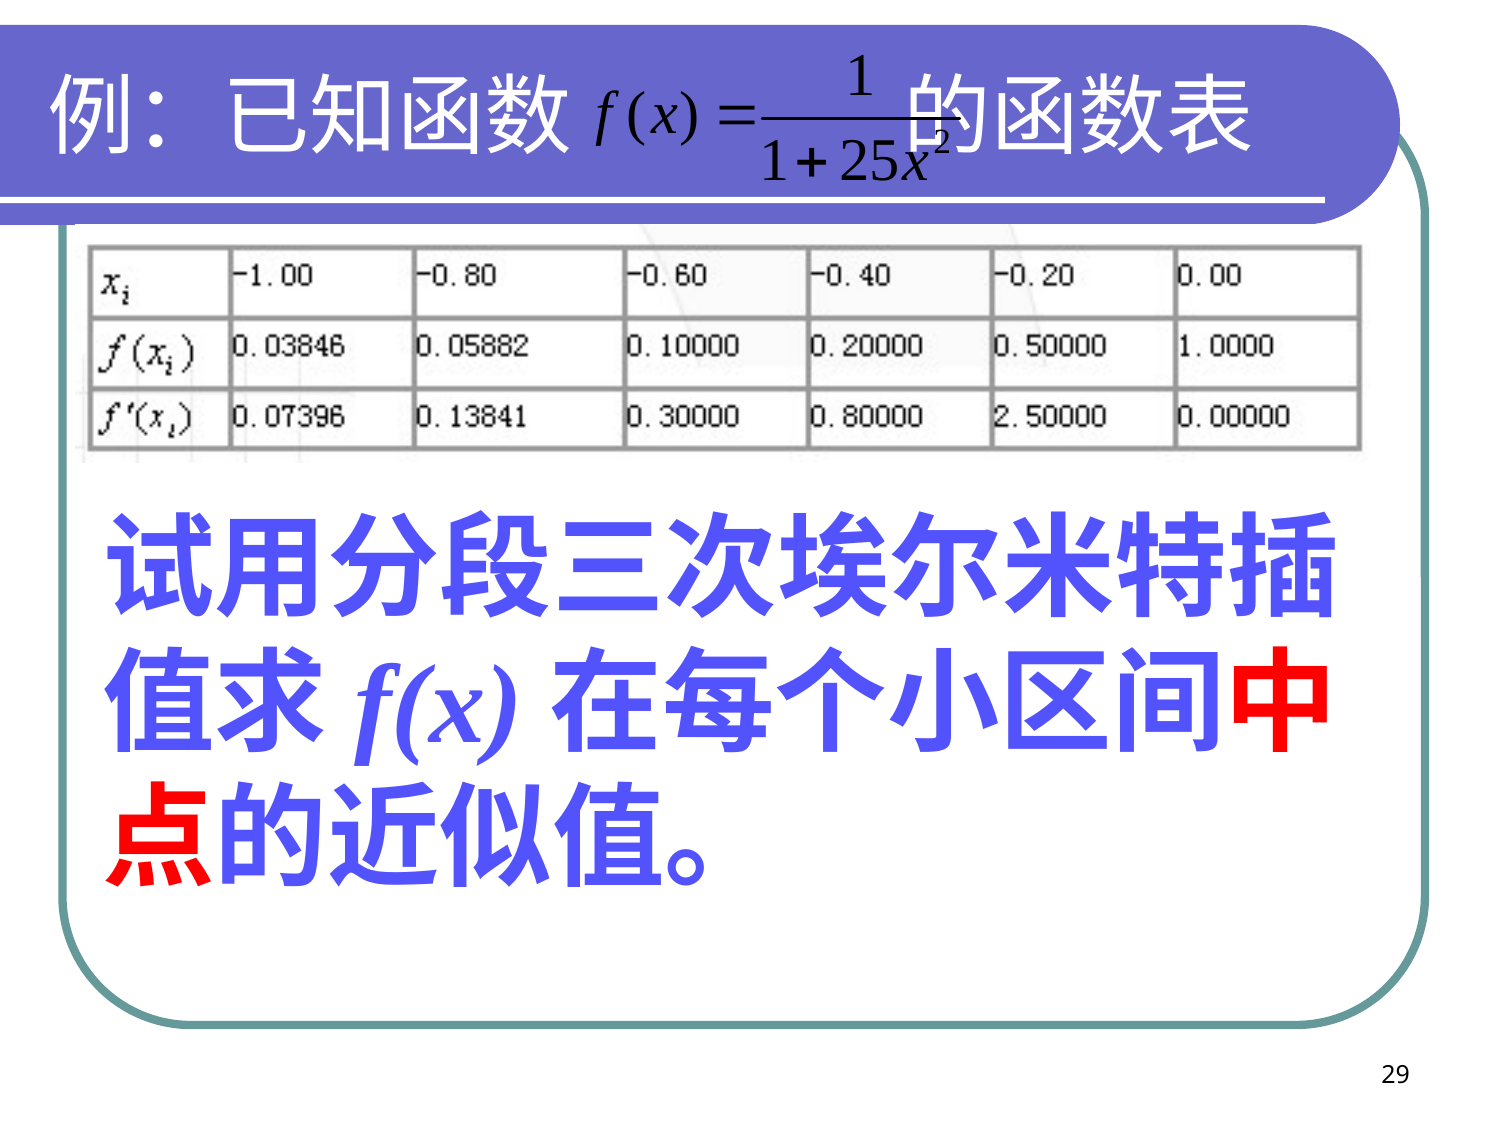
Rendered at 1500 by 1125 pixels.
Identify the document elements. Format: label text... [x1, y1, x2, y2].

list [574, 37, 974, 195]
text_box 试用分段三次埃尔米特插值求f(x)在每个小区间中点的近似值。 [87, 487, 1372, 908]
title 例：已知函数 的函数表 [32, 37, 572, 188]
slide_number 29 [1074, 1024, 1426, 1101]
picture [74, 224, 1379, 463]
title 例：已知函数 的函数表 [975, 37, 1375, 188]
